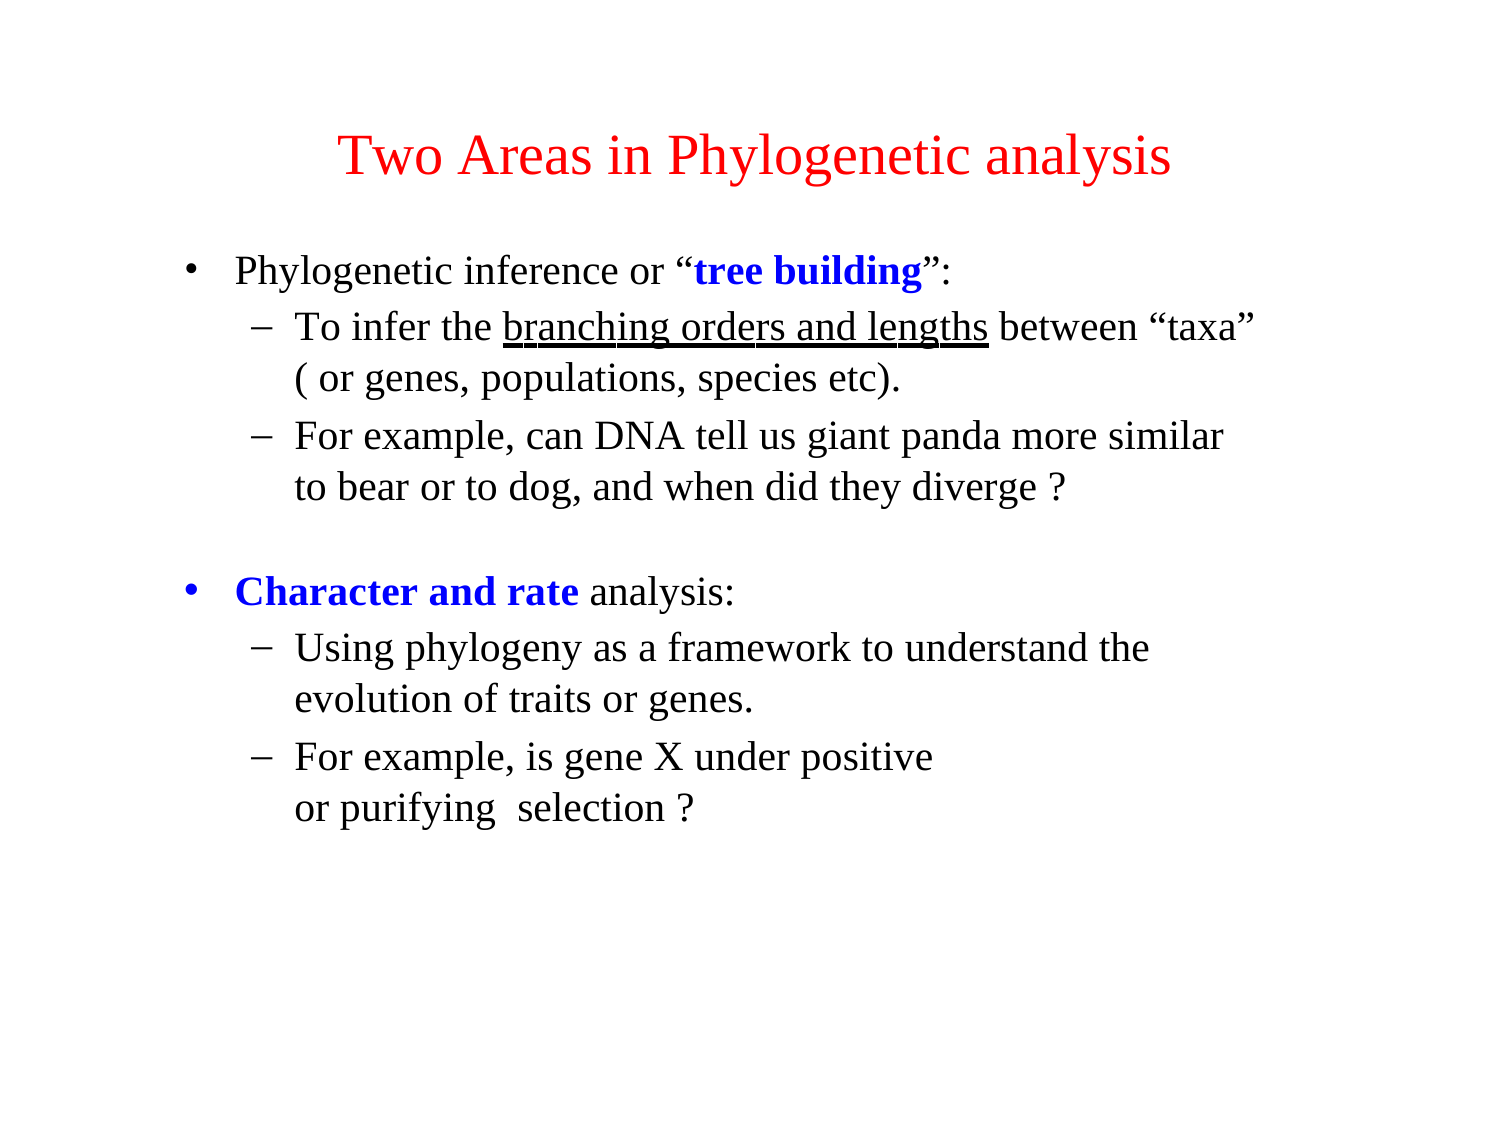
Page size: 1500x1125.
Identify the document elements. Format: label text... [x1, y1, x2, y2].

title Two Areas in Phylogenetic analysis [35, 40, 1465, 305]
list Phylogenetic inference or “tree building”: To infer the branching orders and lengths between “taxa” ( or genes, populations, species etc). For example, can DNA tell us giant panda more similar to bear or to dog, and when did they diverge ? Character and rate analysis: Using phylogeny as a framework to understand the evolution of traits or genes. For example, is gene X under positive or purifying selection ? [182, 305, 1318, 881]
